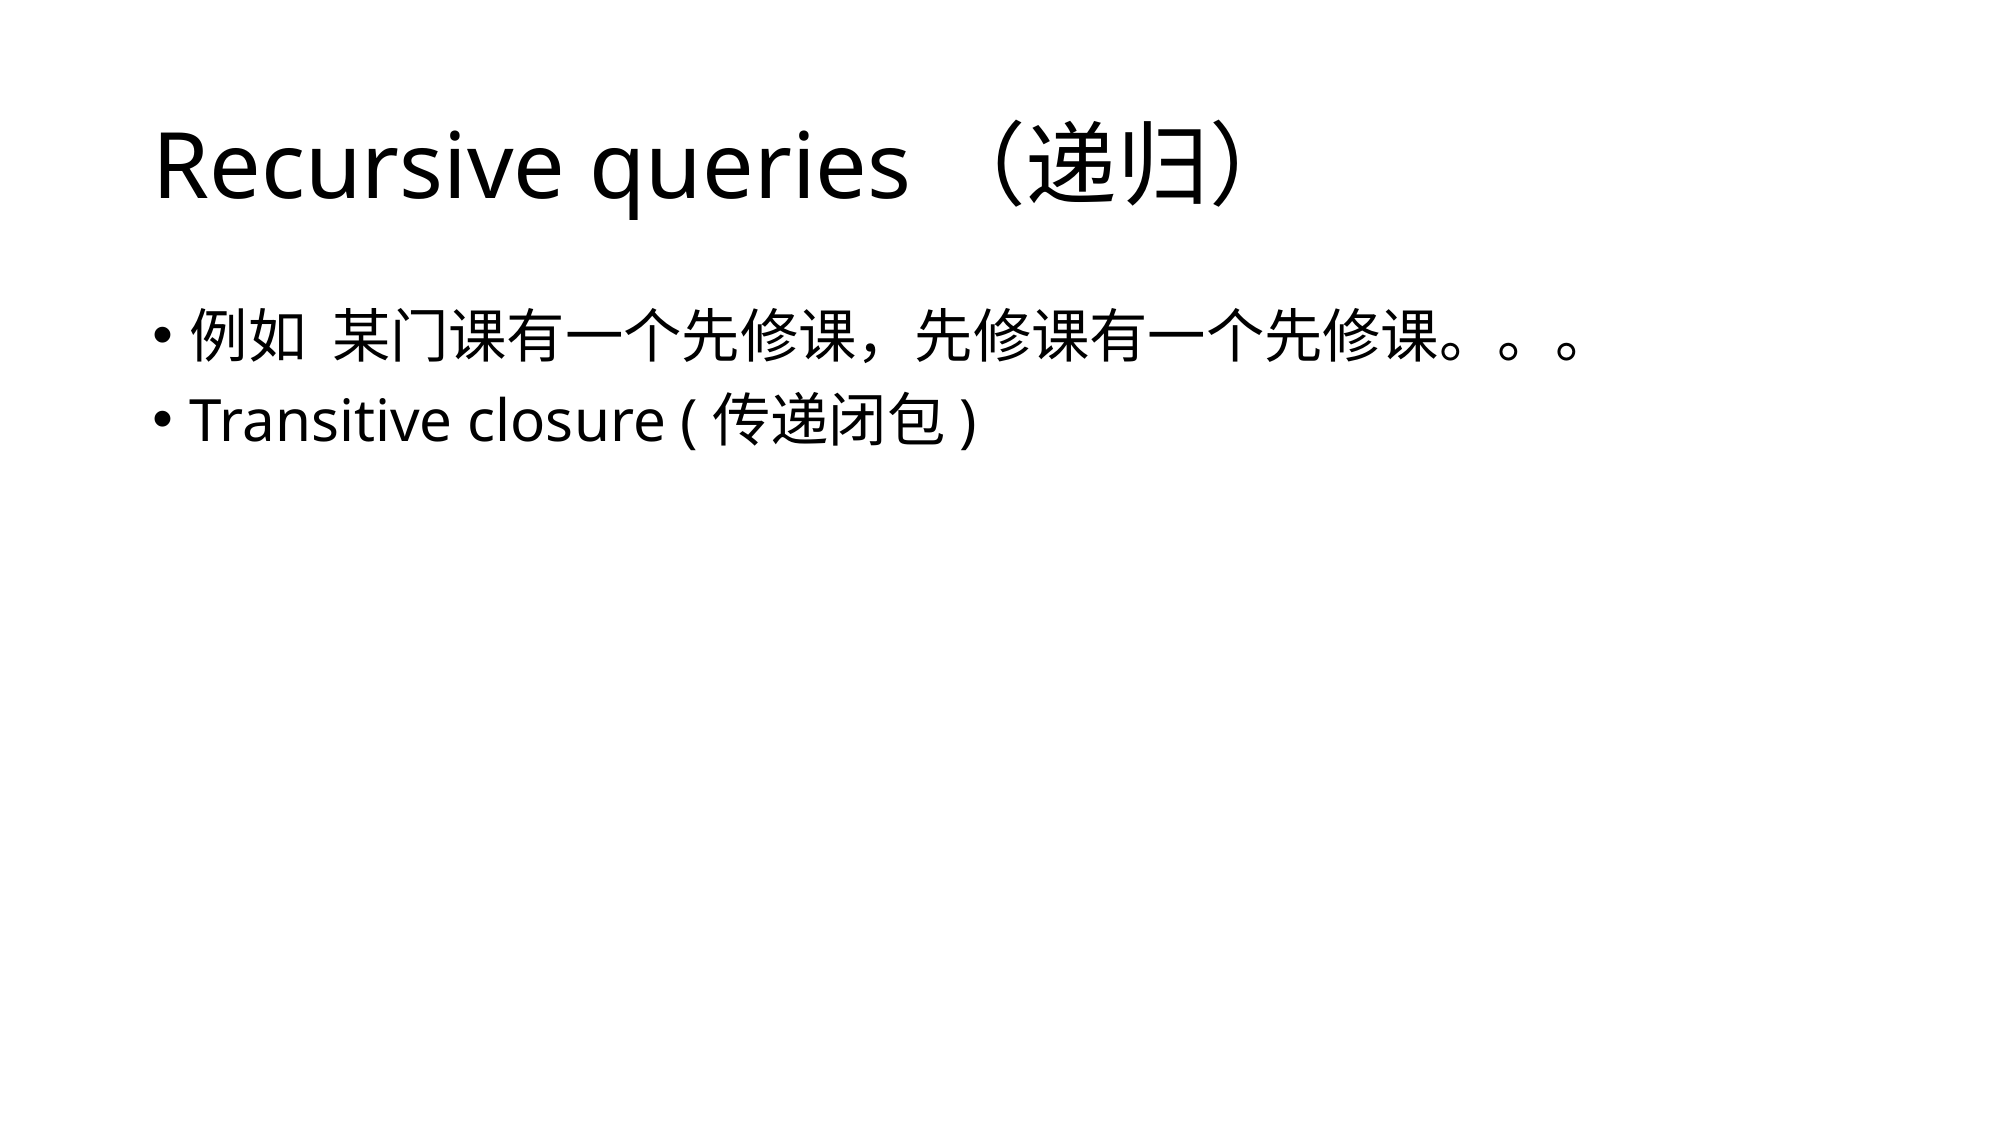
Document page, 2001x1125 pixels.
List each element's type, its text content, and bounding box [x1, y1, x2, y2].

title Recursive queries（递归） [137, 59, 1863, 278]
list 例如 某门课有一个先修课，先修课有一个先修课。。。 Transitive closure (传递闭包) [137, 299, 1863, 1014]
